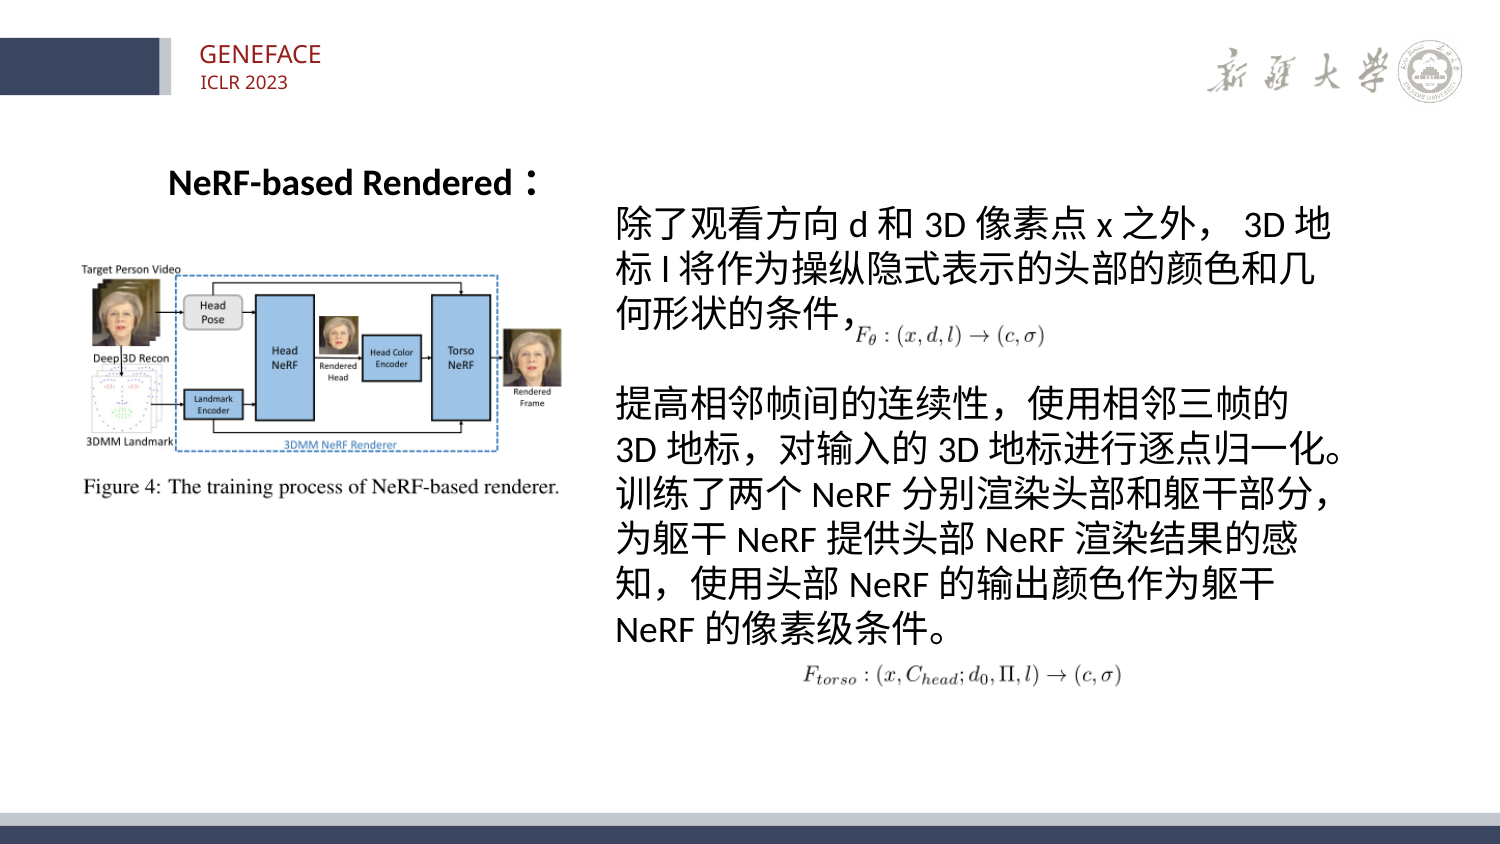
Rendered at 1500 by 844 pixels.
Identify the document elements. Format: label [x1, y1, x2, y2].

picture [796, 657, 1128, 690]
picture [855, 315, 1050, 356]
picture [64, 256, 595, 516]
text_box [0, 33, 1500, 844]
